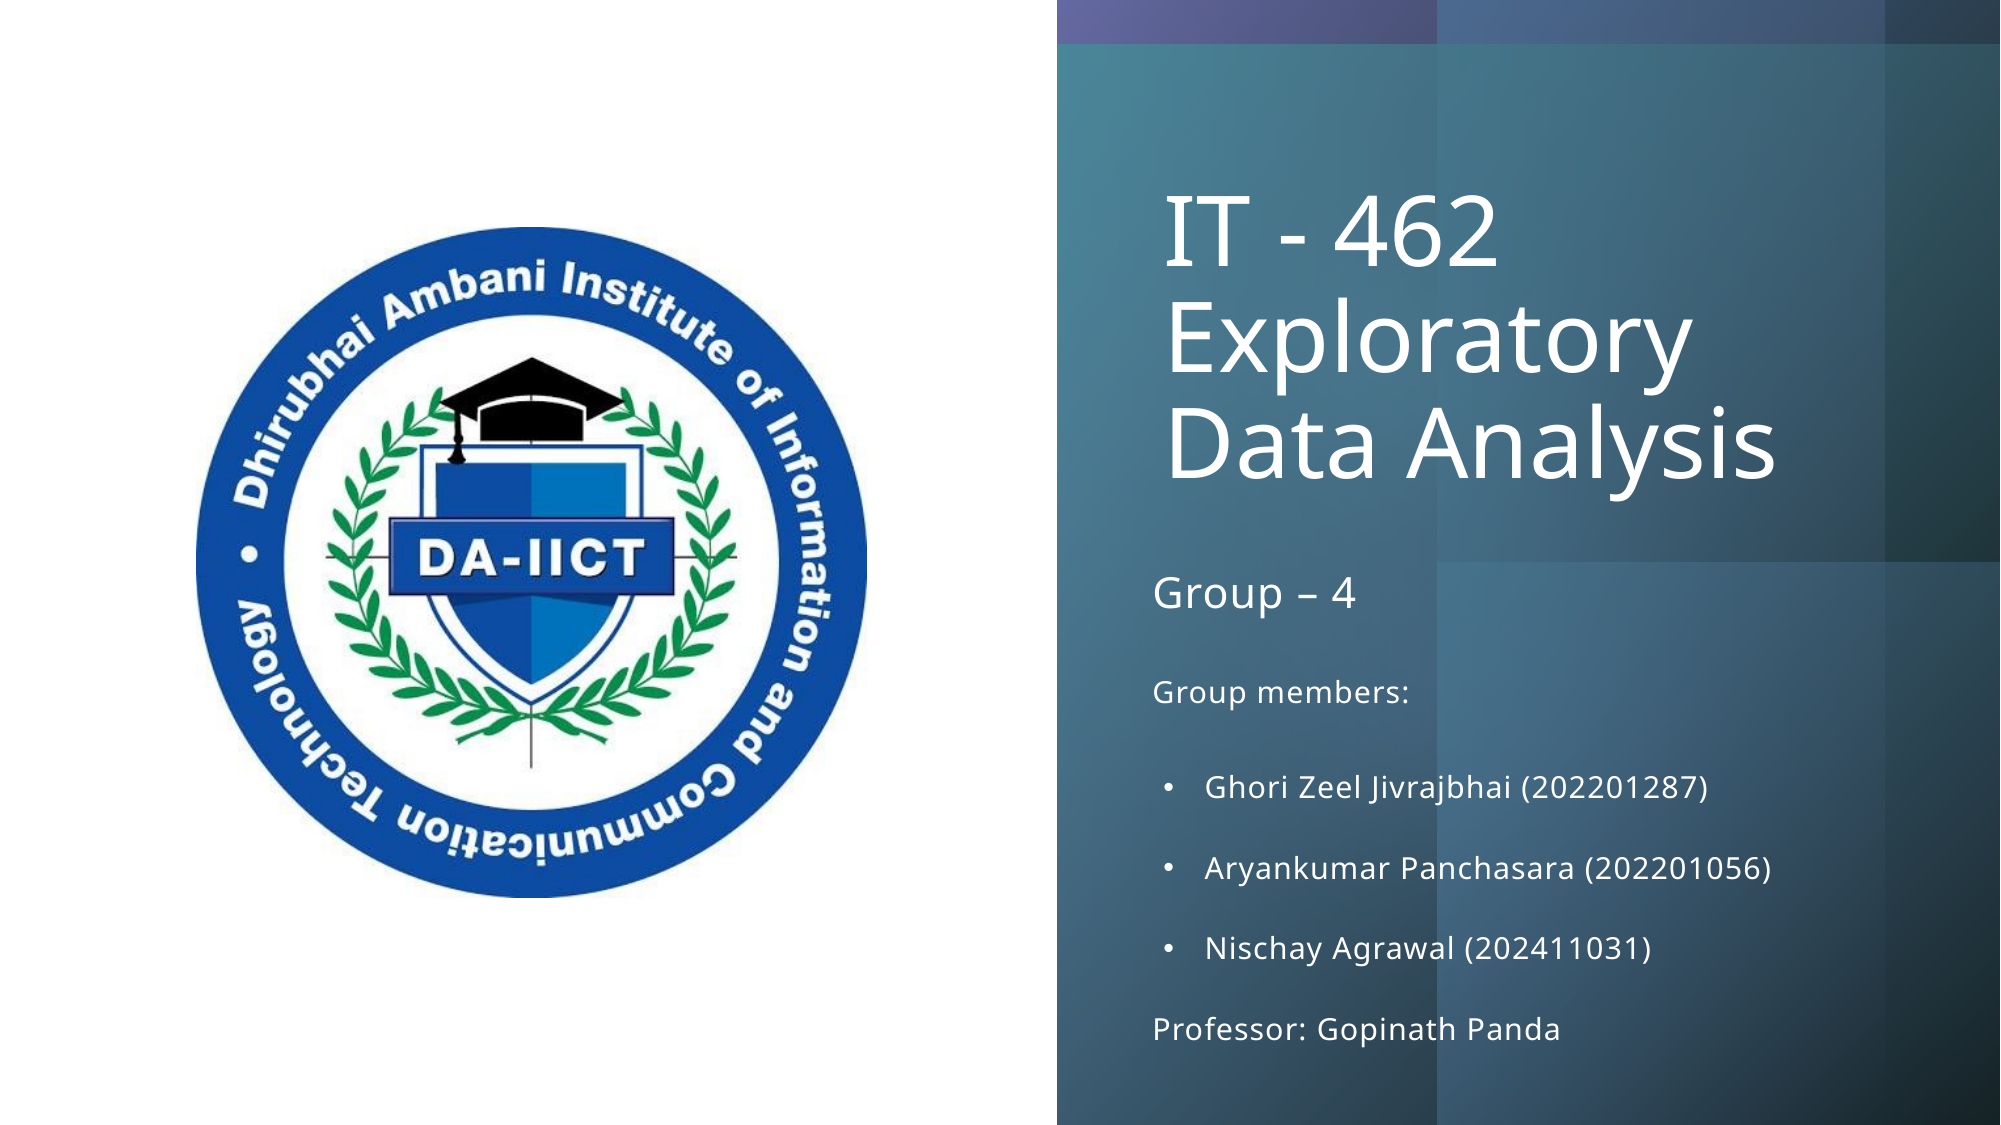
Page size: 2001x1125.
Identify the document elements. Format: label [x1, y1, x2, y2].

picture [196, 227, 867, 898]
text_box [0, 0, 2000, 1125]
